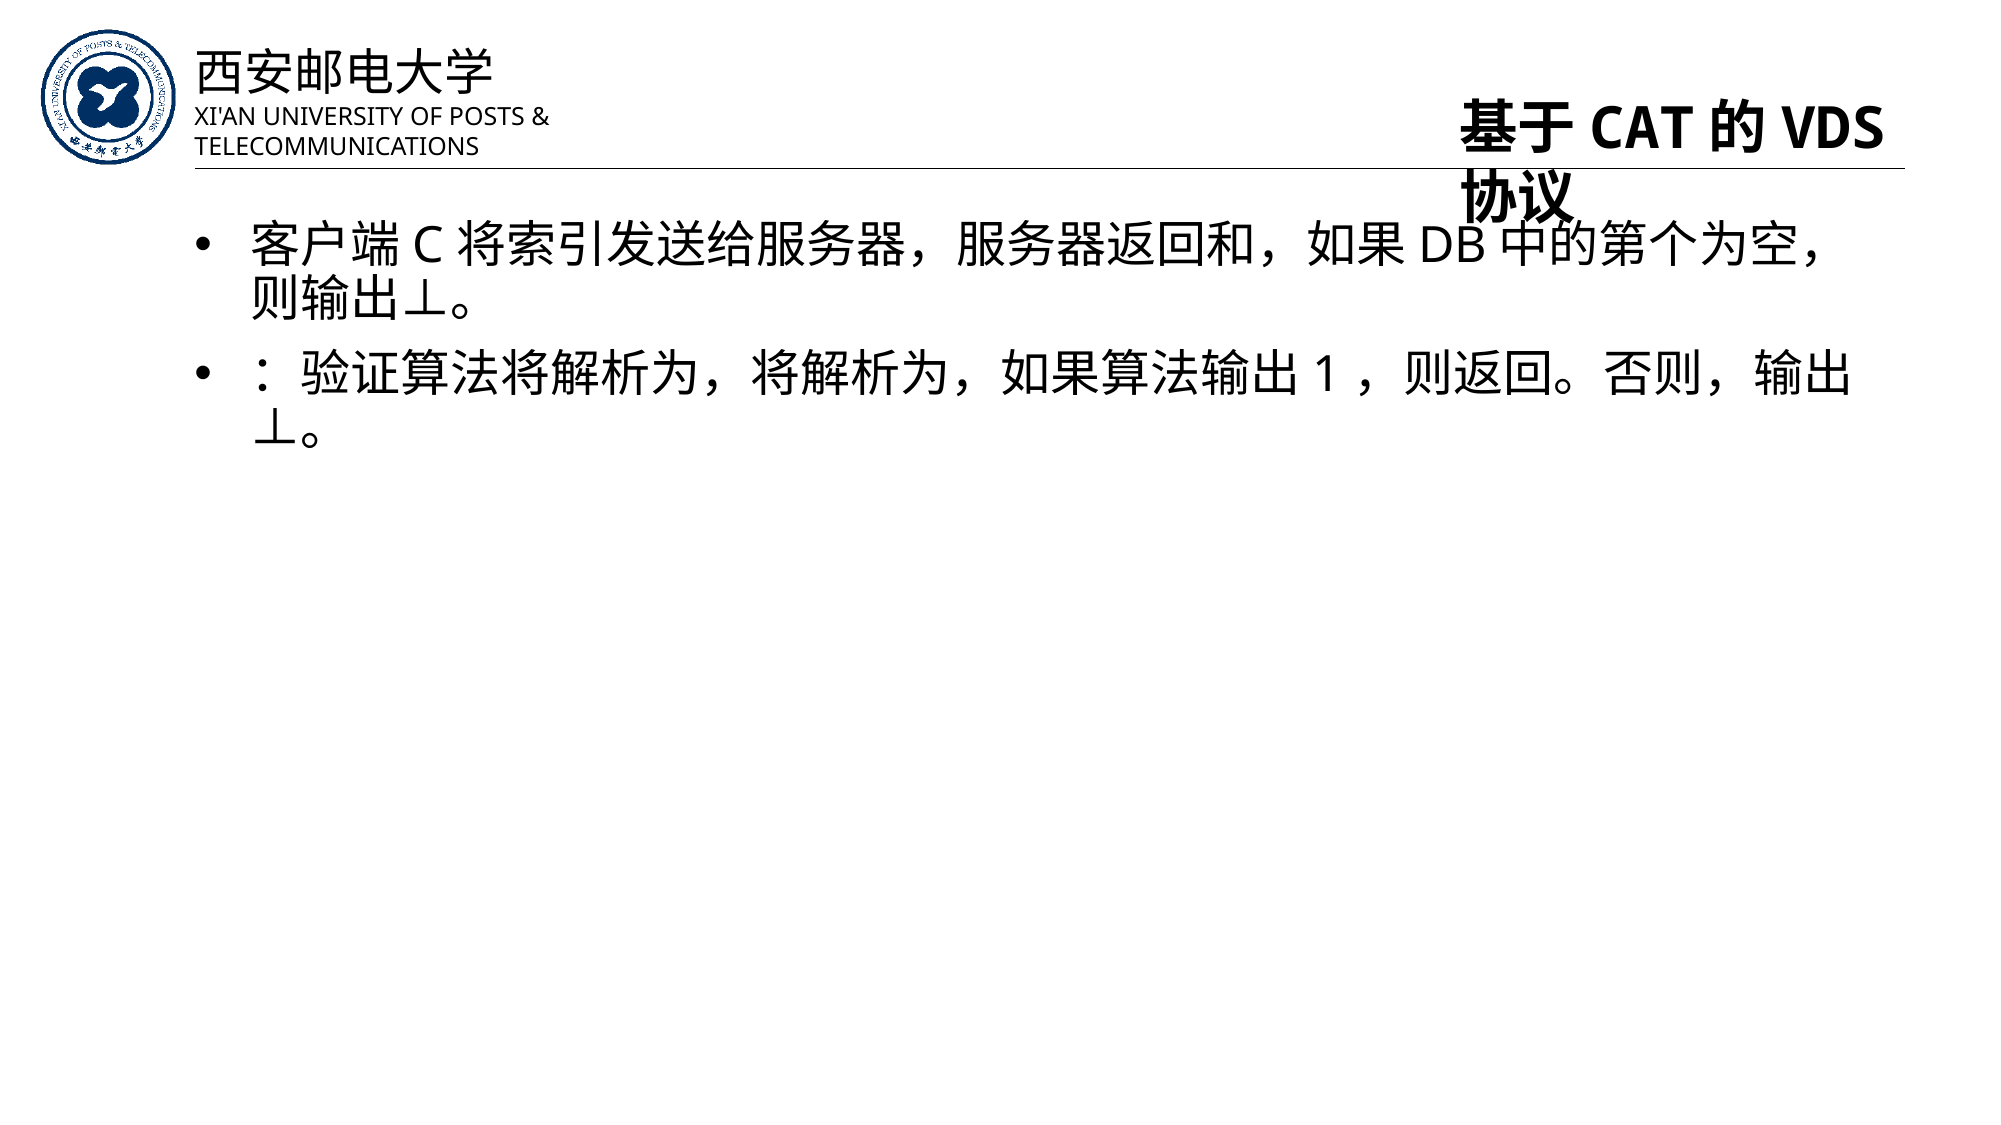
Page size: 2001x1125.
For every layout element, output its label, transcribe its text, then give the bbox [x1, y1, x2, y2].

text_box 基于CAT的VDS协议 [1444, 83, 1948, 238]
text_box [36, 25, 628, 169]
